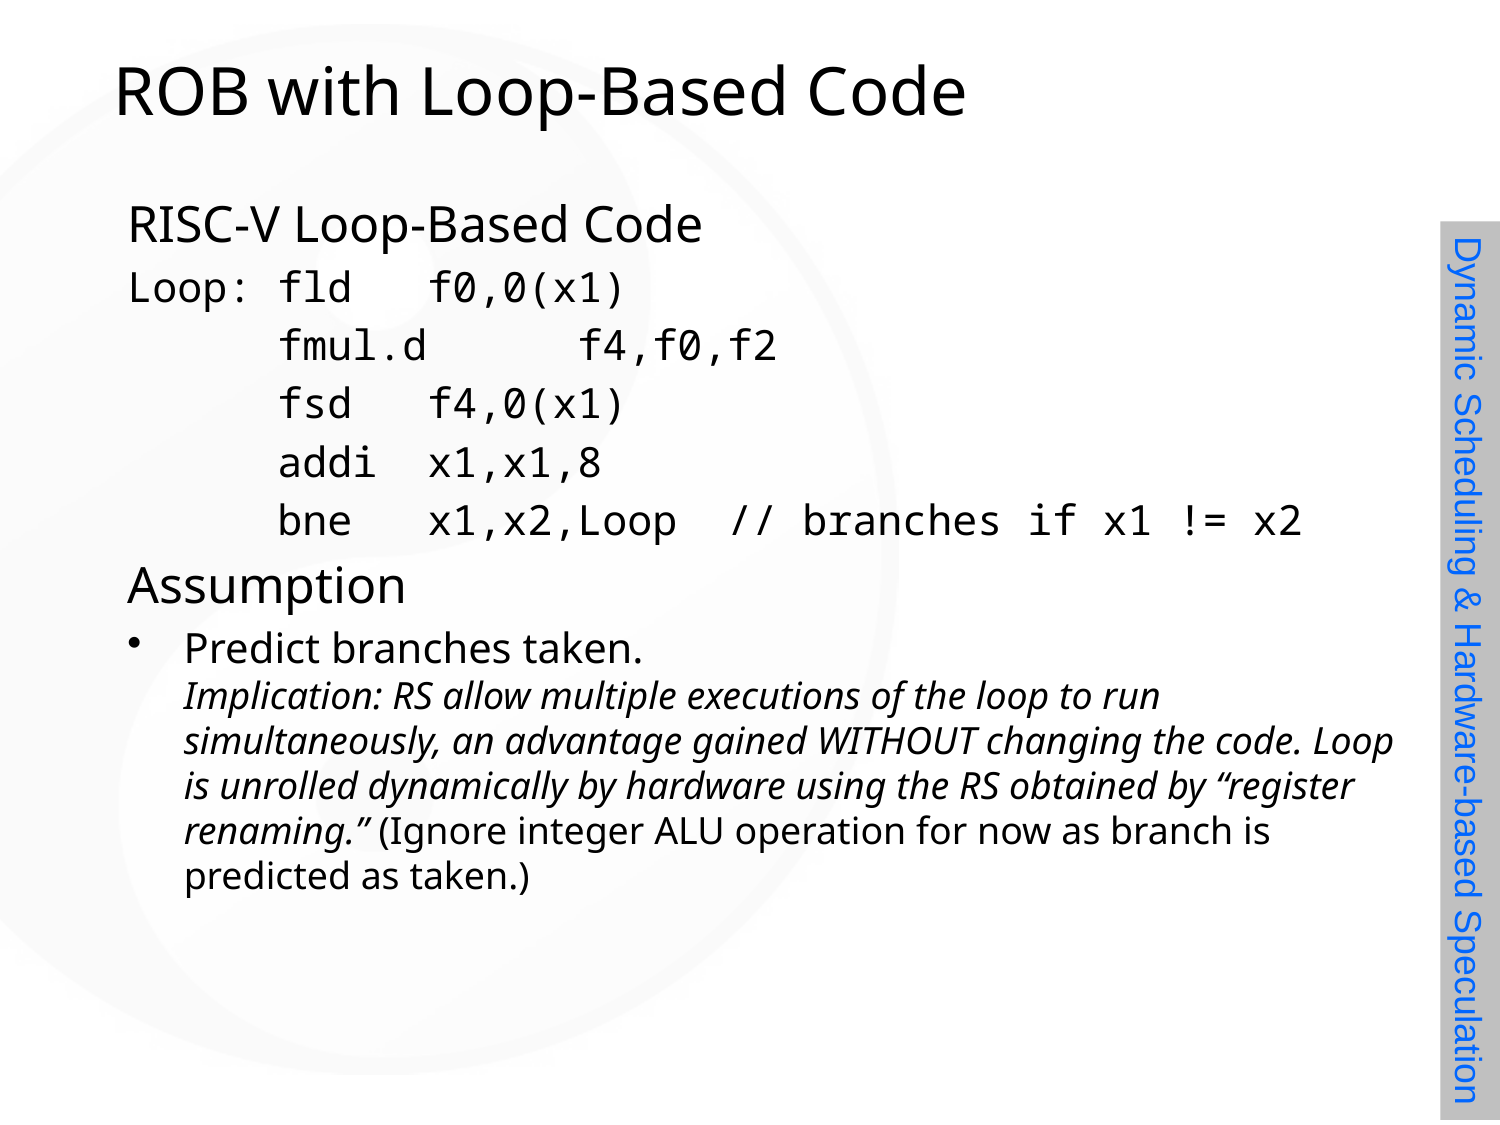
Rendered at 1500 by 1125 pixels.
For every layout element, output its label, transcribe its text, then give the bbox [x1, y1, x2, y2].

text_box Dynamic Scheduling & Hardware-based Speculation [1440, 221, 1500, 1120]
title ROB with Loop-Based Code [98, 30, 1458, 147]
list RISC-V Loop-Based Code Loop: fld f0,0(x1) fmul.d f4,f0,f2 fsd f4,0(x1) addi x1,x1,8 bne x1,x2,Loop // branches if x1 != x2 Assumption Predict branches taken. Implication: RS allow multiple executions of the loop to run simultaneously, an advantage gained WITHOUT changing the code. Loop is unrolled dynamically by hardware using the RS obtained by “register renaming.” (Ignore integer ALU operation for now as branch is predicted as taken.) [112, 184, 1440, 1043]
